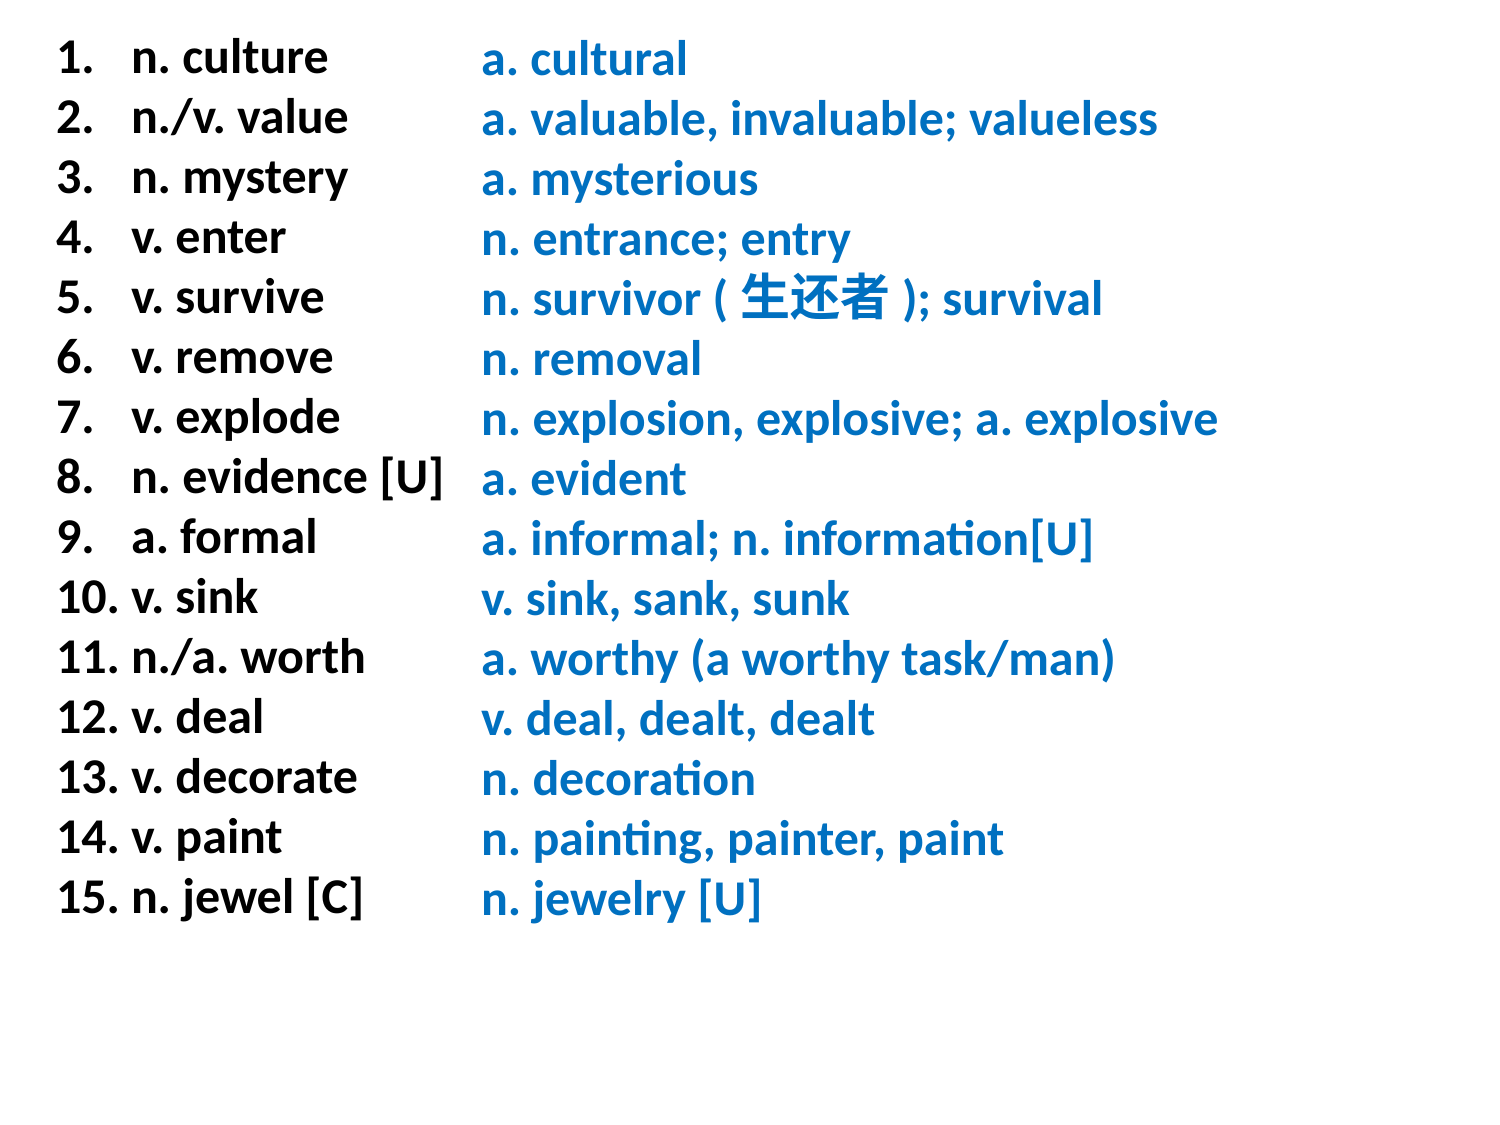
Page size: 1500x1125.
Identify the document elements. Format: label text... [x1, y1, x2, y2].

text_box a. cultural a. valuable, invaluable; valueless a. mysterious n. entrance; entry n. survivor (生还者); survival n. removal n. explosion, explosive; a. explosive a. evident a. informal; n. information[U] v. sink, sank, sunk a. worthy (a worthy task/man) v. deal, dealt, dealt n. decoration n. painting, painter, paint n. jewelry [U] [466, 0, 1495, 933]
text_box n. culture n./v. value n. mystery v. enter v. survive v. remove v. explode n. evidence [U] a. formal v. sink n./a. worth v. deal v. decorate v. paint n. jewel [C] [41, 16, 466, 932]
